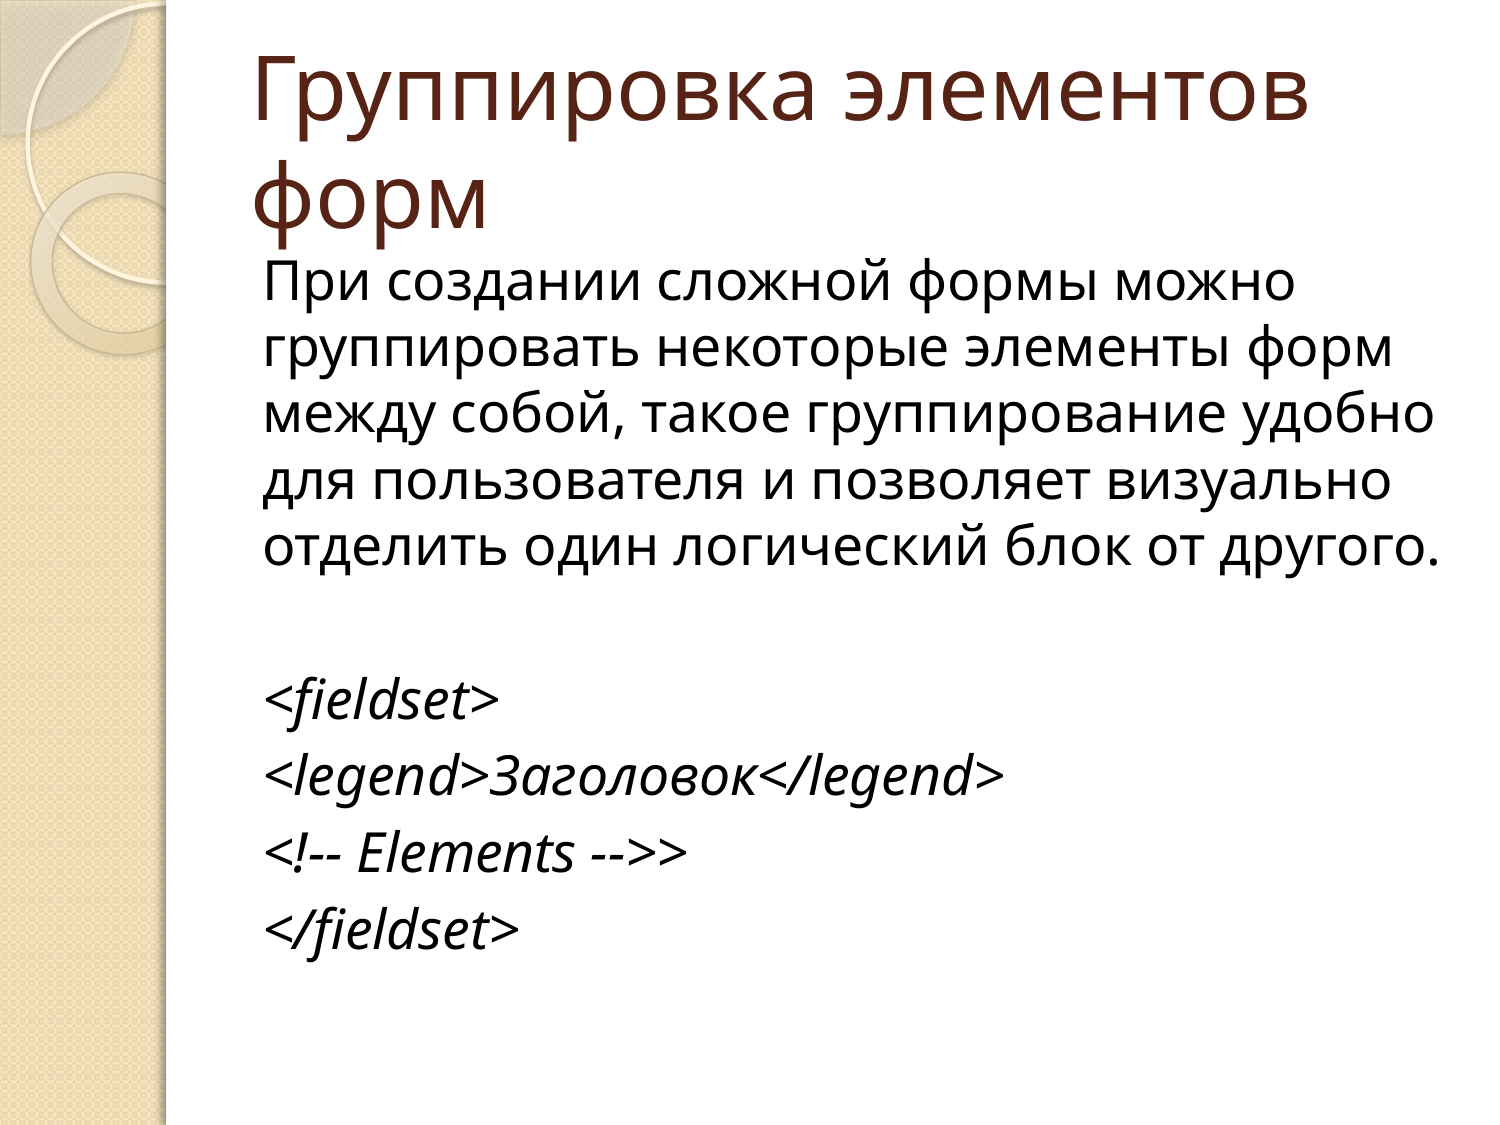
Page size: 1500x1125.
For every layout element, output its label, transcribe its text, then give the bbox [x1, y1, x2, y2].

list При создании сложной формы можно группировать некоторые элементы форм между собой, такое группирование удобно для пользователя и позволяет визуально отделить один логический блок от другого. <fieldset> <legend>Заголовок</legend> <!-- Elements -->> </fieldset> [235, 237, 1466, 1025]
title Группировка элементов форм [235, 45, 1466, 233]
